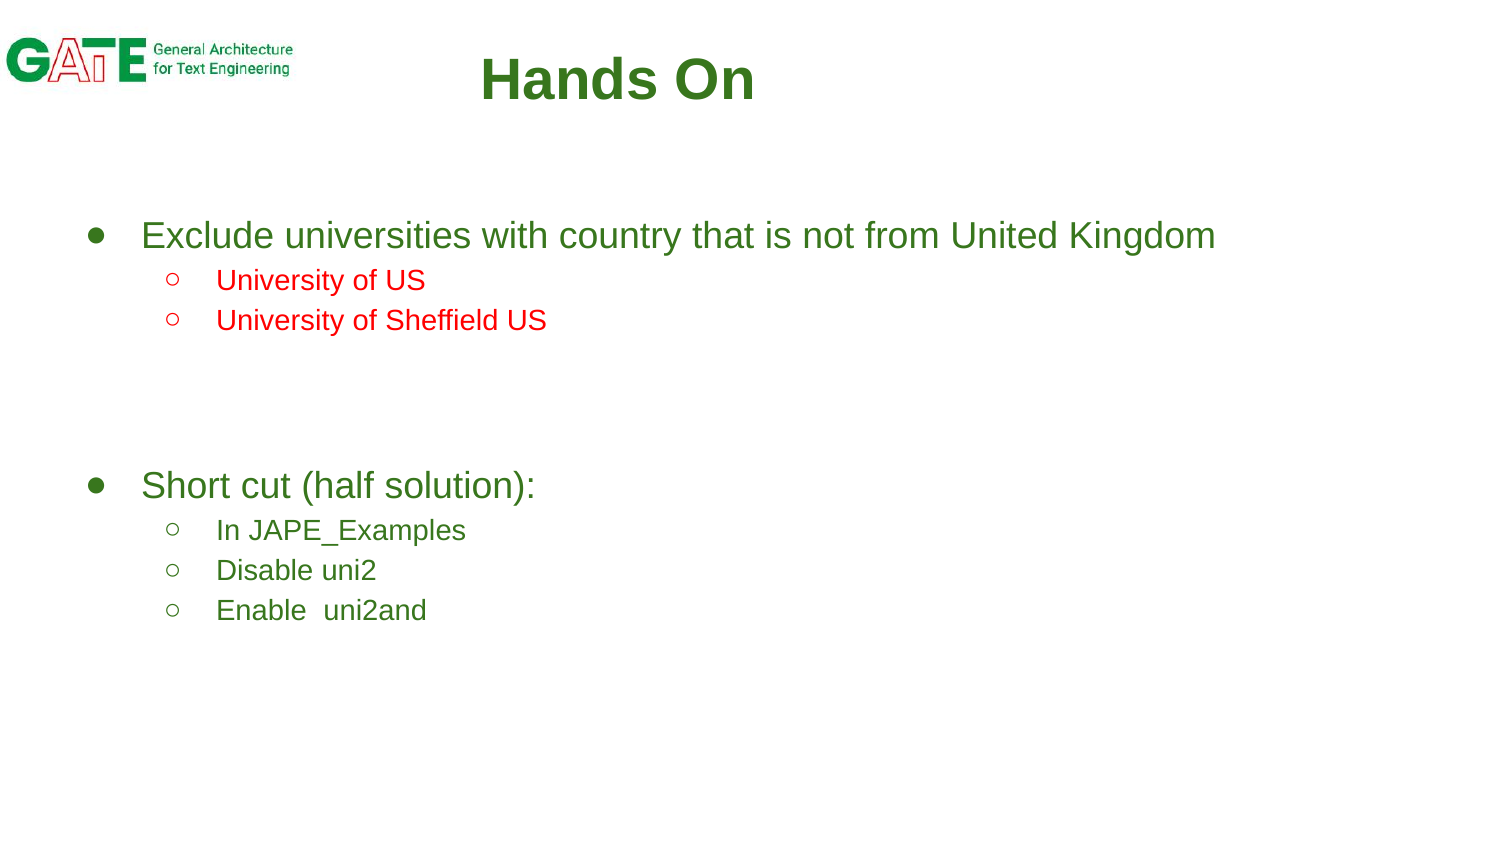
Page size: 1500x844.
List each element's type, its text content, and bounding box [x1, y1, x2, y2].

picture [0, 0, 298, 120]
list Exclude universities with country that is not from United Kingdom University of US University of Sheffield US Short cut (half solution): In JAPE_Examples Disable uni2 Enable uni2and [51, 189, 1449, 750]
title Hands On [465, 26, 1449, 121]
